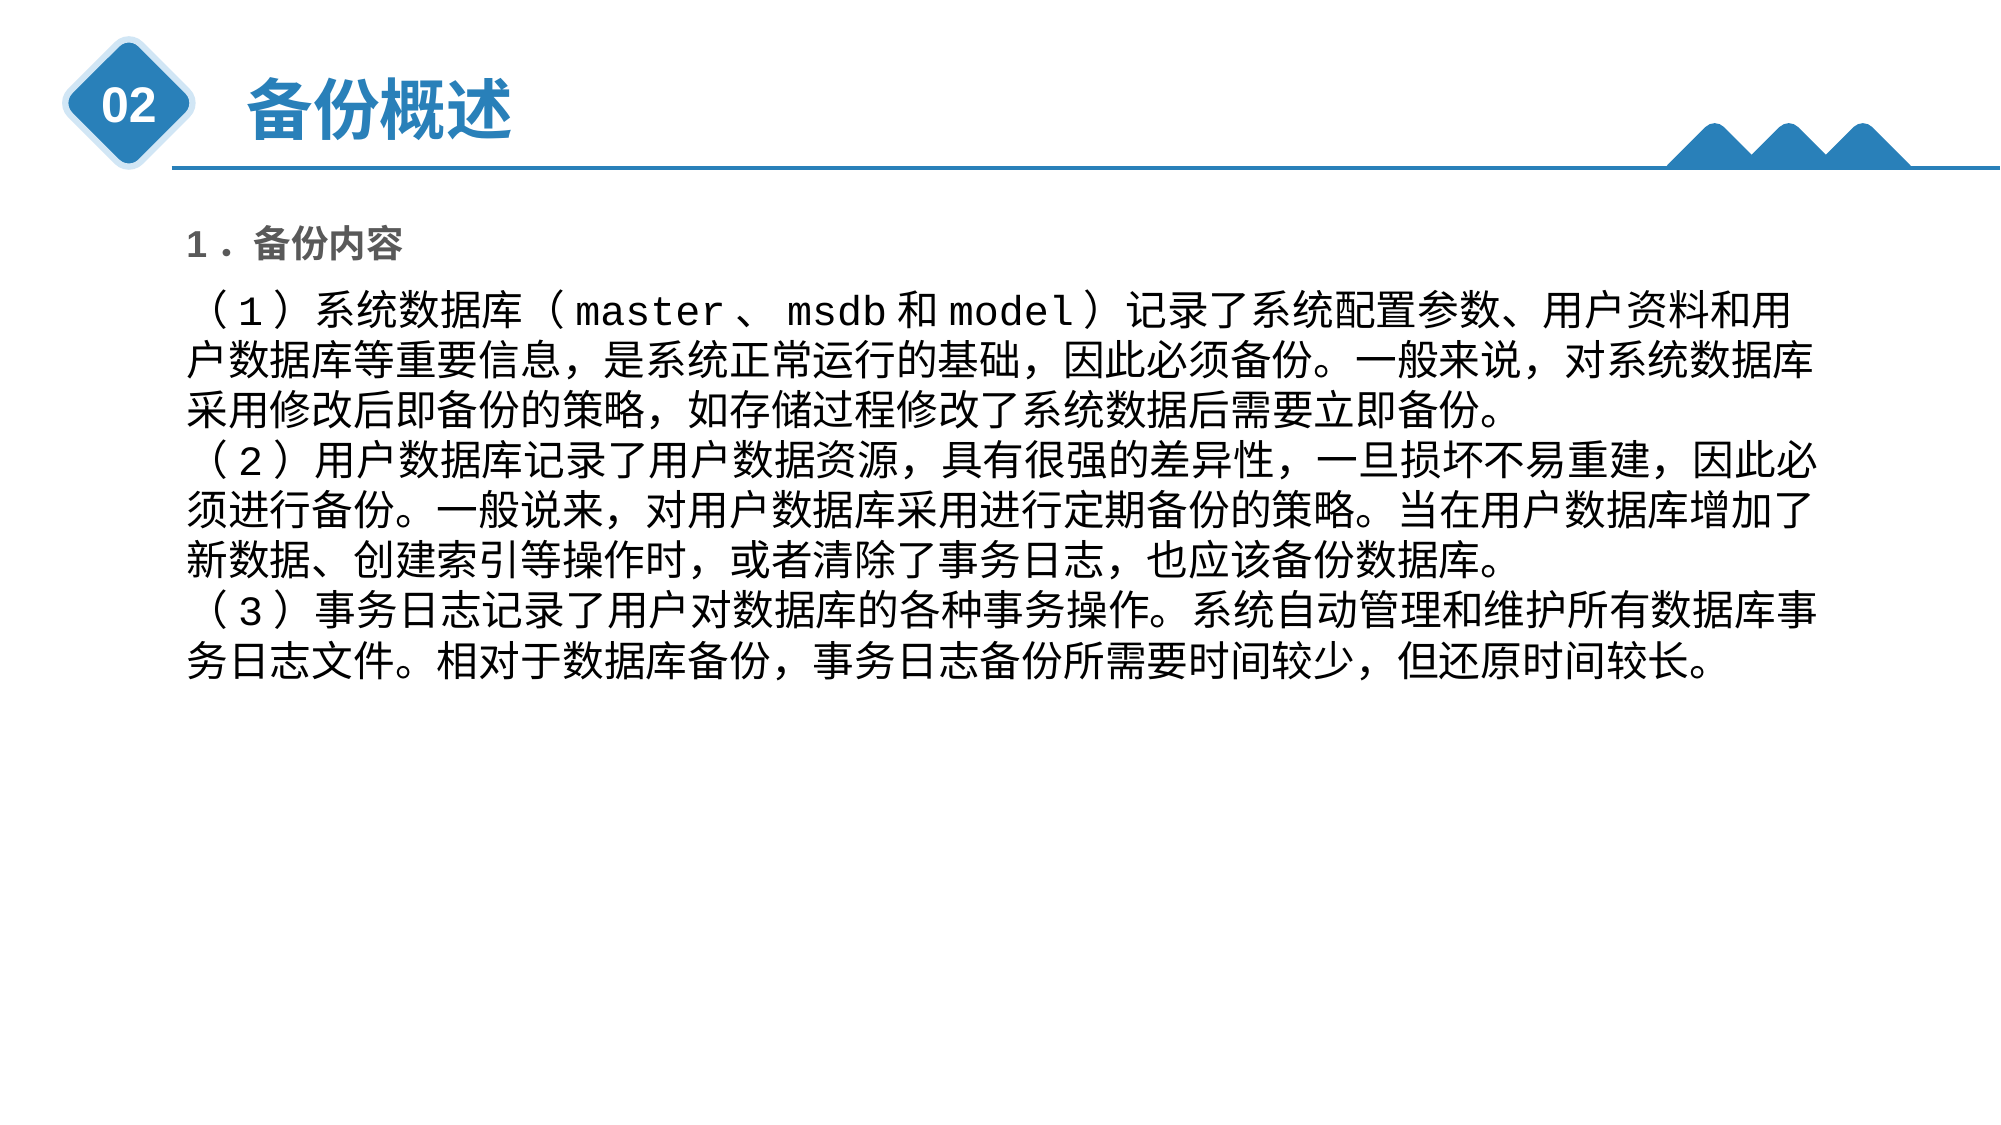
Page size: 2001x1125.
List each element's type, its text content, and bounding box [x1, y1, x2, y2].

text_box [64, 73, 86, 133]
text_box [1738, 122, 1826, 167]
text_box [1664, 122, 1752, 167]
text_box [94, 141, 163, 168]
text_box [1813, 122, 1913, 167]
text_box 备份概述 [231, 60, 529, 155]
text_box [172, 74, 194, 132]
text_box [171, 203, 1863, 696]
text_box [94, 38, 163, 65]
text_box 02 [86, 65, 172, 141]
